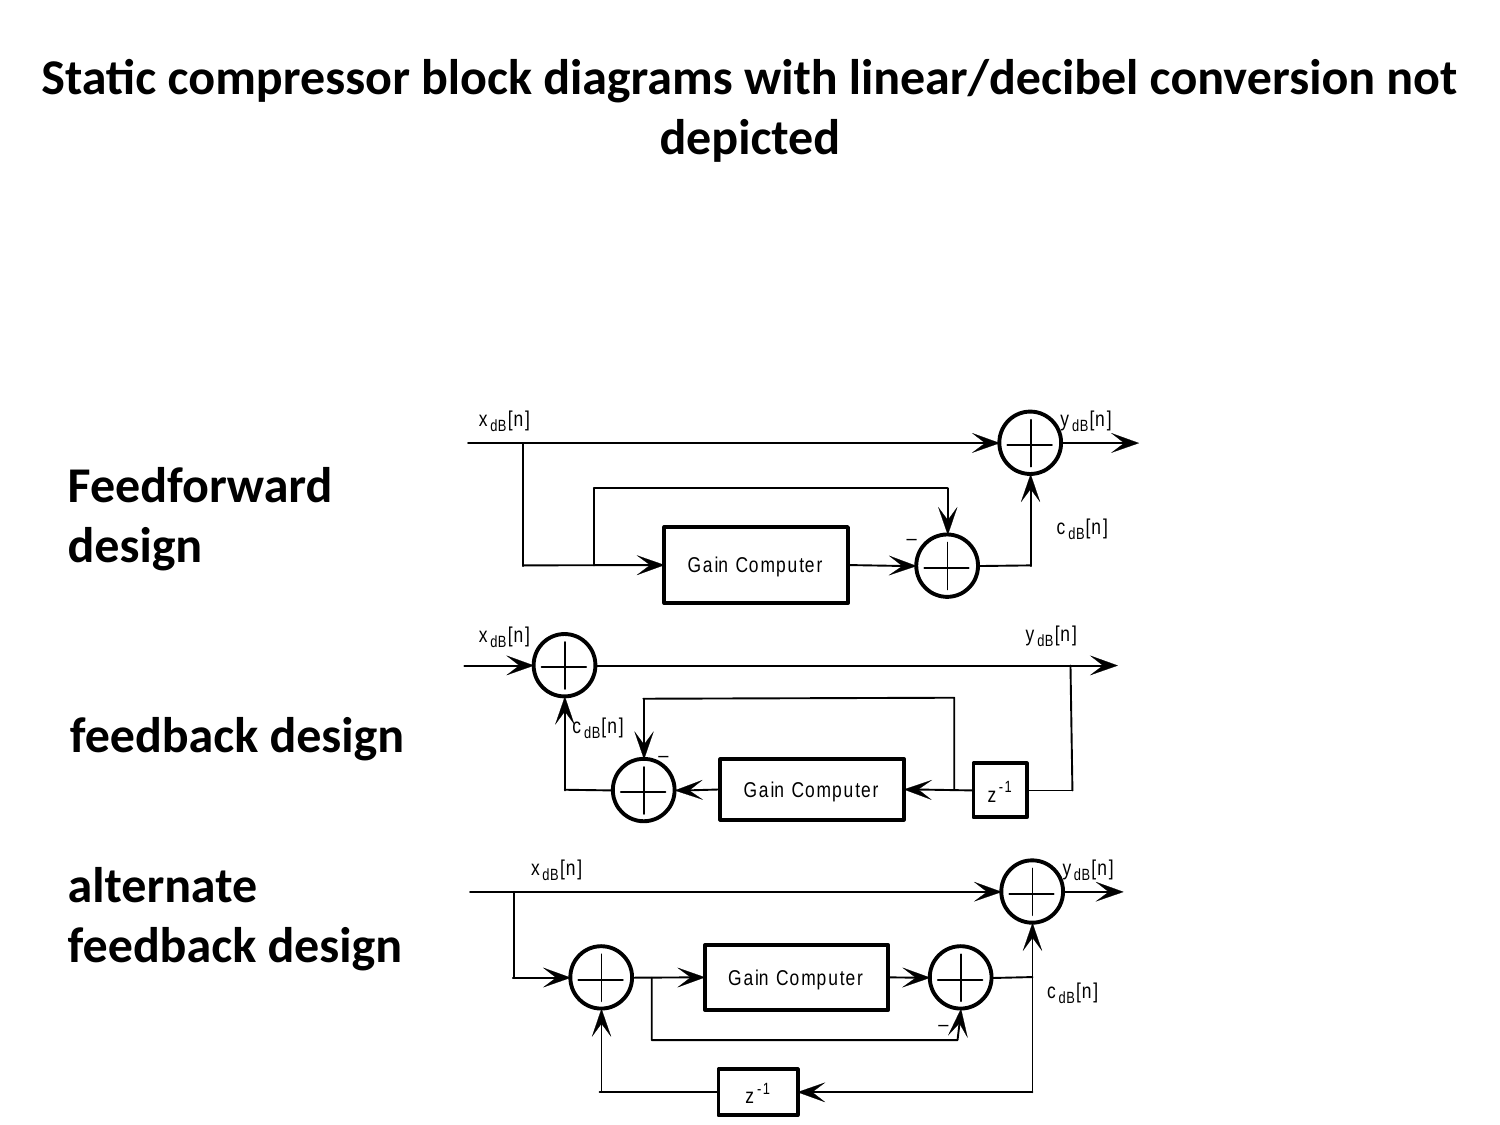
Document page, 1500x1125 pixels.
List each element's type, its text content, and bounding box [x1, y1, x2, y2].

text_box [454, 394, 1149, 1125]
text_box [0, 0, 1500, 75]
title Static compressor block diagrams with linear/decibel conversion not depicted [0, 75, 1500, 209]
text_box feedback design [55, 695, 431, 770]
text_box Feedforward design [53, 445, 428, 580]
text_box alternate feedback design [53, 845, 428, 981]
